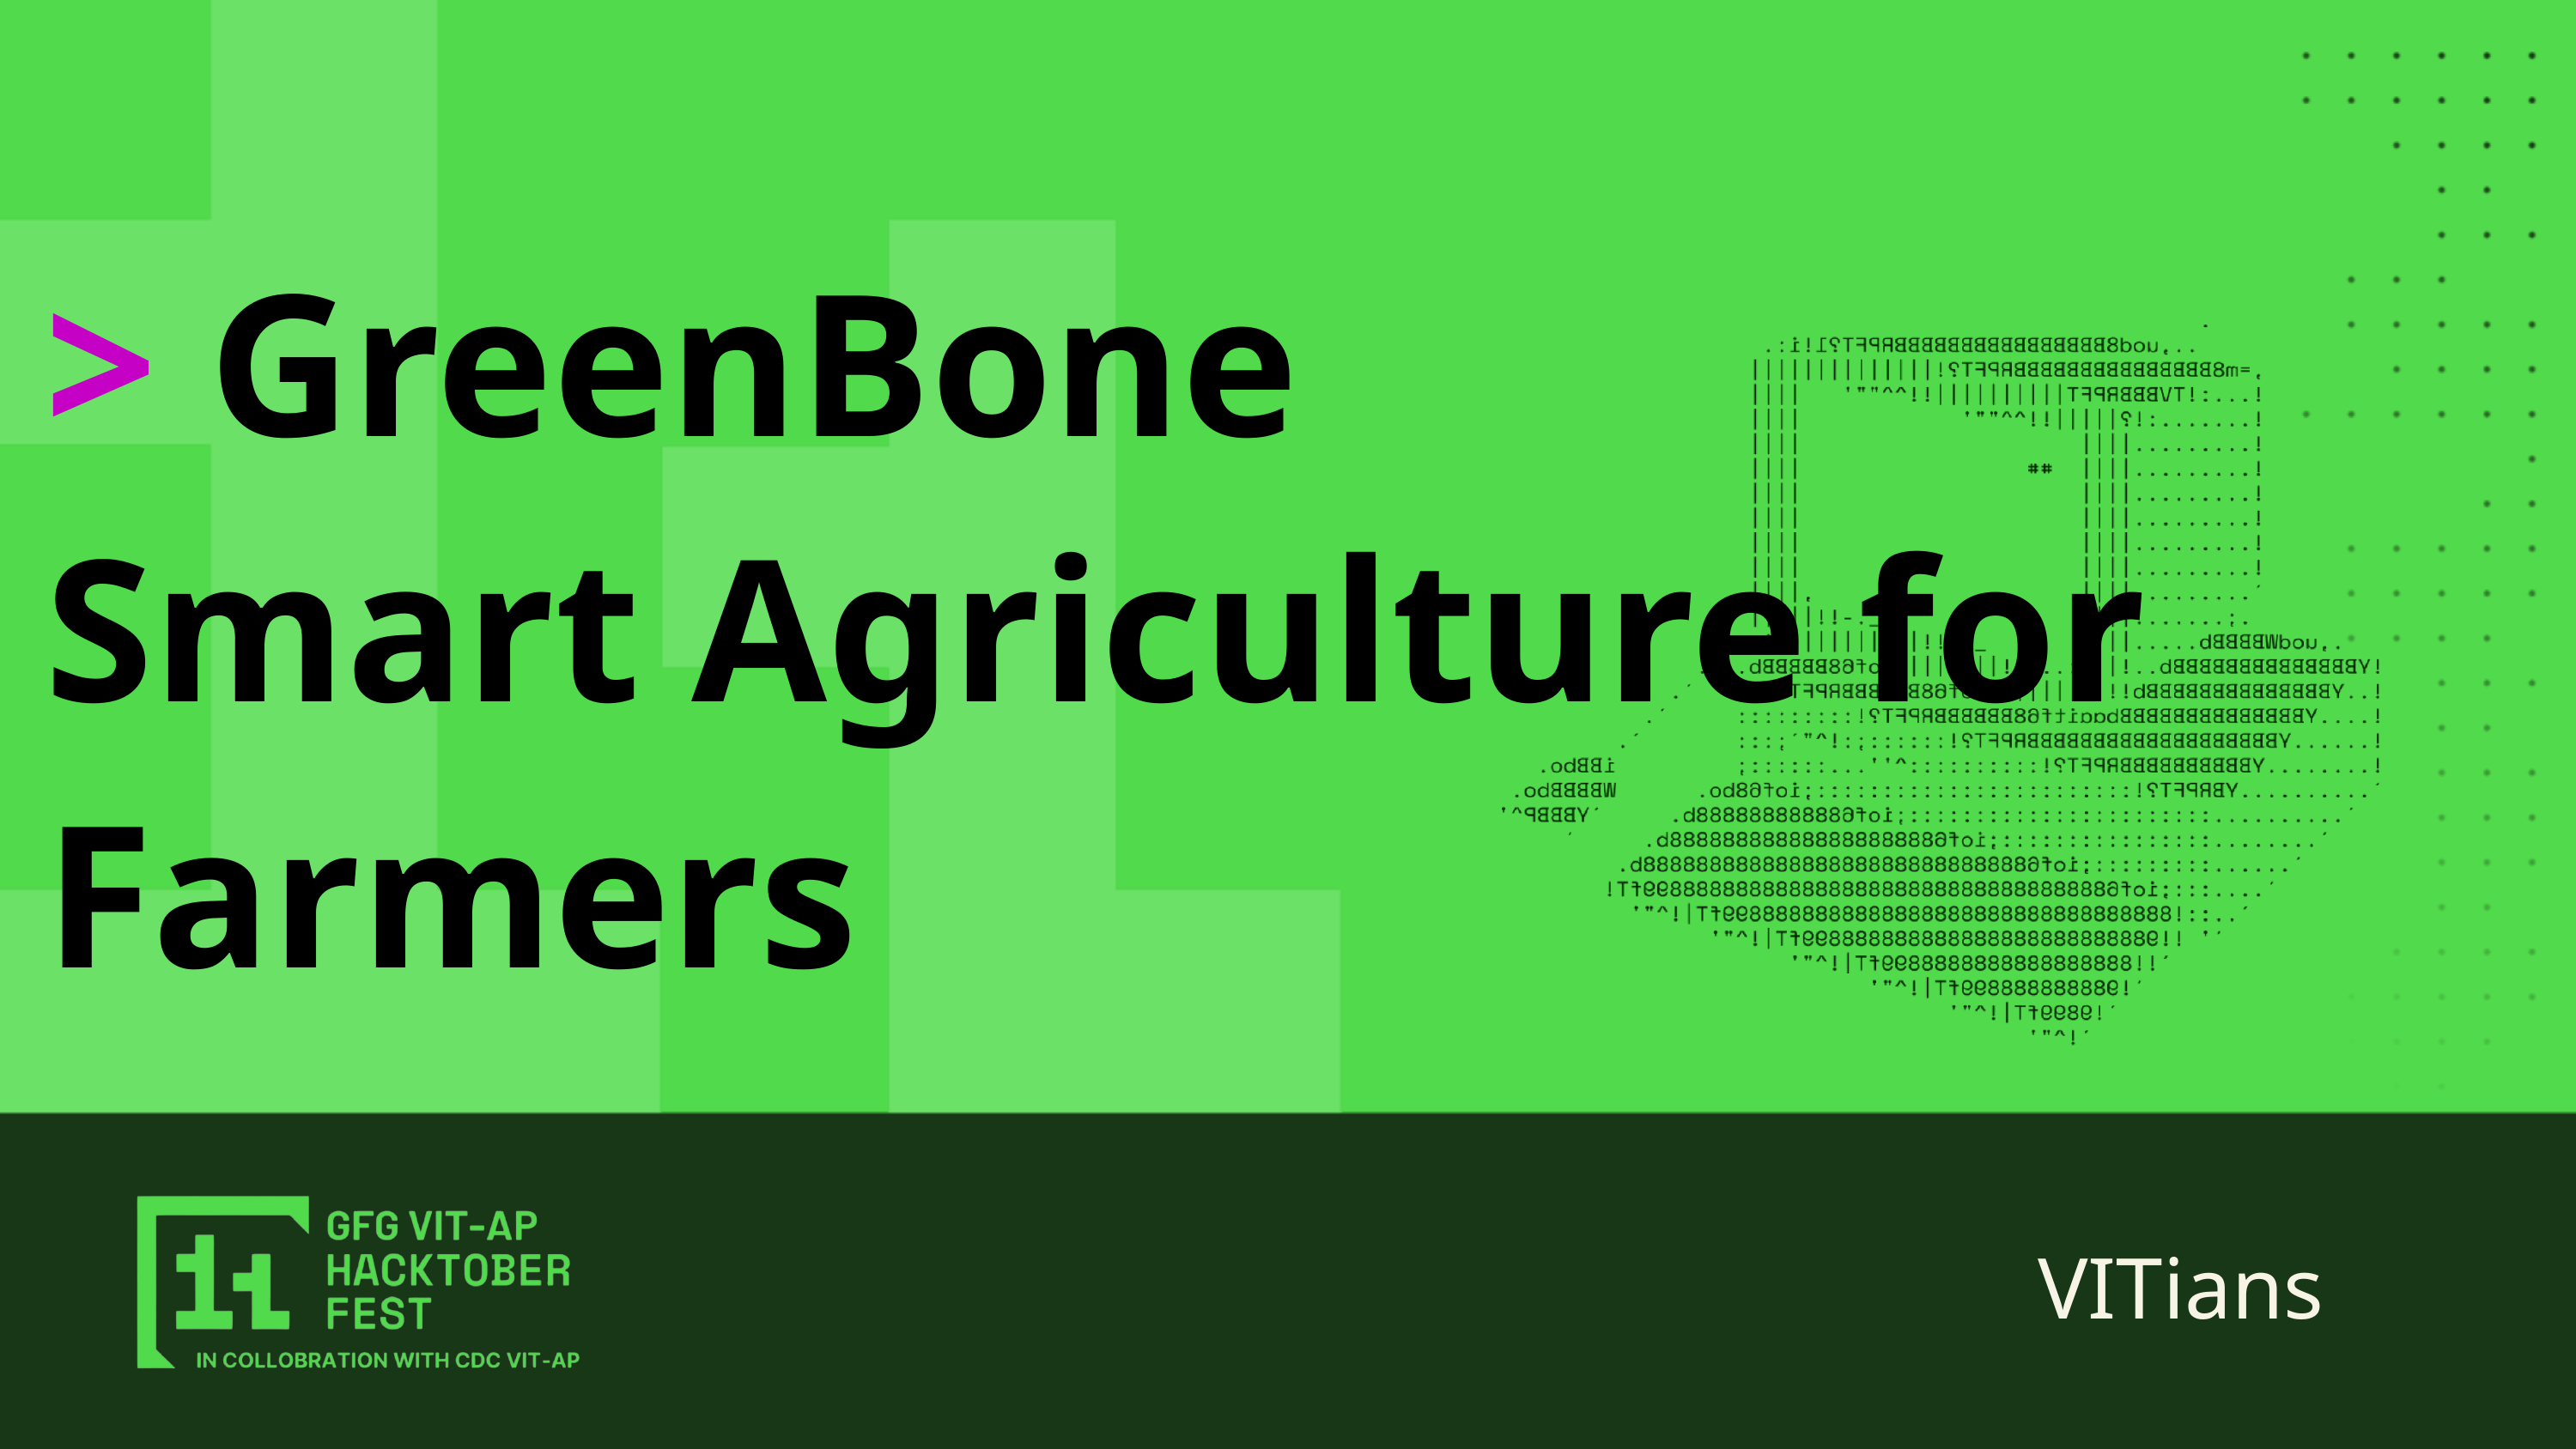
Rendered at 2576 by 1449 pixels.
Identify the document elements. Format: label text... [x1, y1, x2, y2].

text_box VITians [1930, 1235, 2432, 1336]
picture [1502, 305, 2379, 1064]
picture [55, 1105, 672, 1445]
text_box [0, 0, 2576, 1449]
text_box > GreenBone Smart Agriculture for Farmers [2383, 380, 2576, 826]
text_box > GreenBone Smart Agriculture for Farmers [32, 380, 1498, 826]
